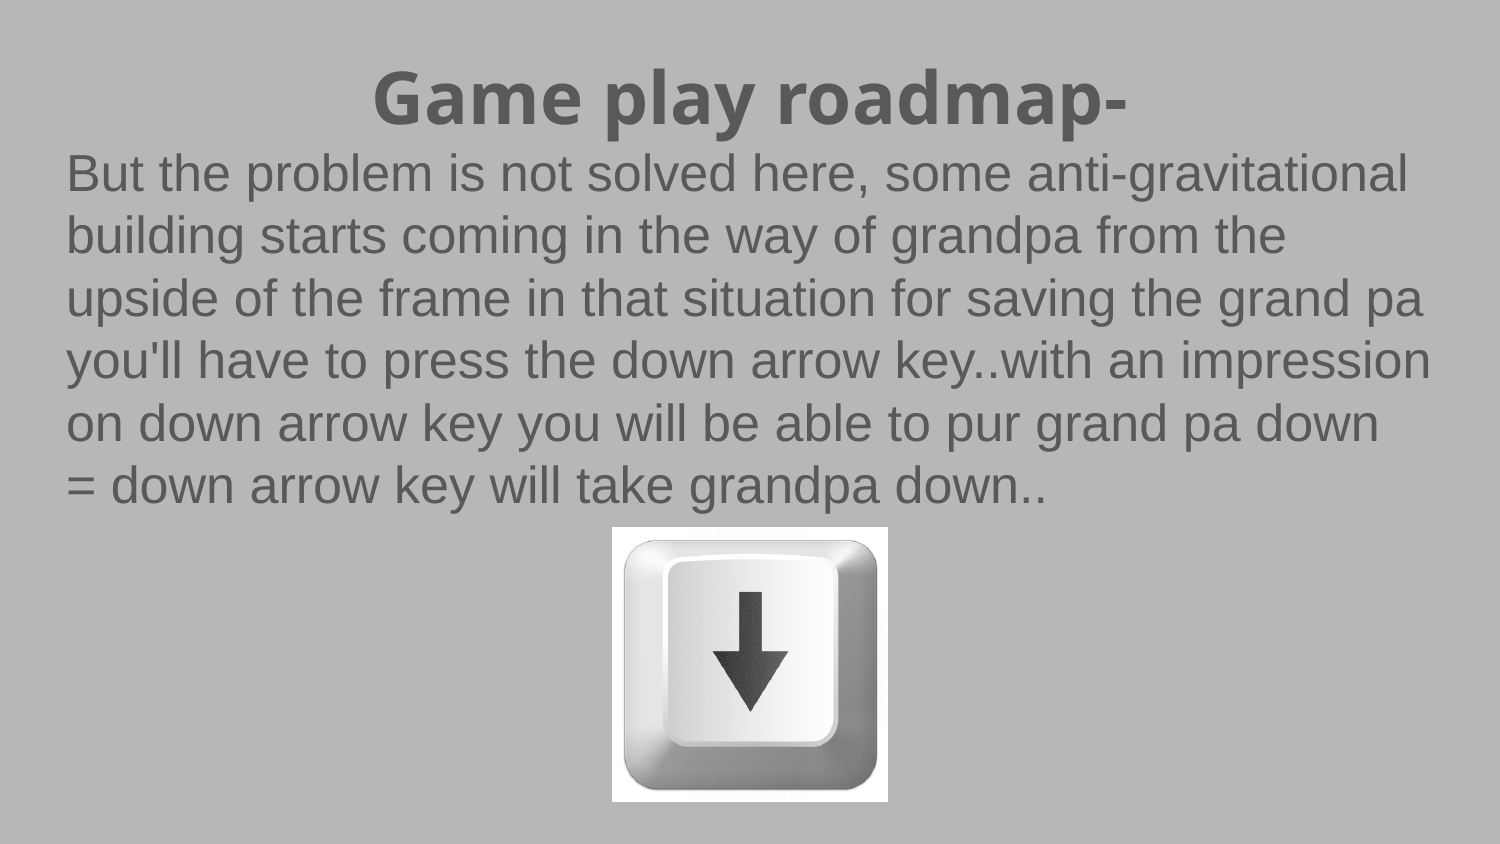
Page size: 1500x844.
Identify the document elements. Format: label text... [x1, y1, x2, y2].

subtitle Game play roadmap- But the problem is not solved here, some anti-gravitational building starts coming in the way of grandpa from the upside of the frame in that situation for saving the grand pa you'll have to press the down arrow key..with an impression on down arrow key you will be able to pur grand pa down = down arrow key will take grandpa down.. [51, 36, 1449, 815]
picture [612, 527, 888, 802]
